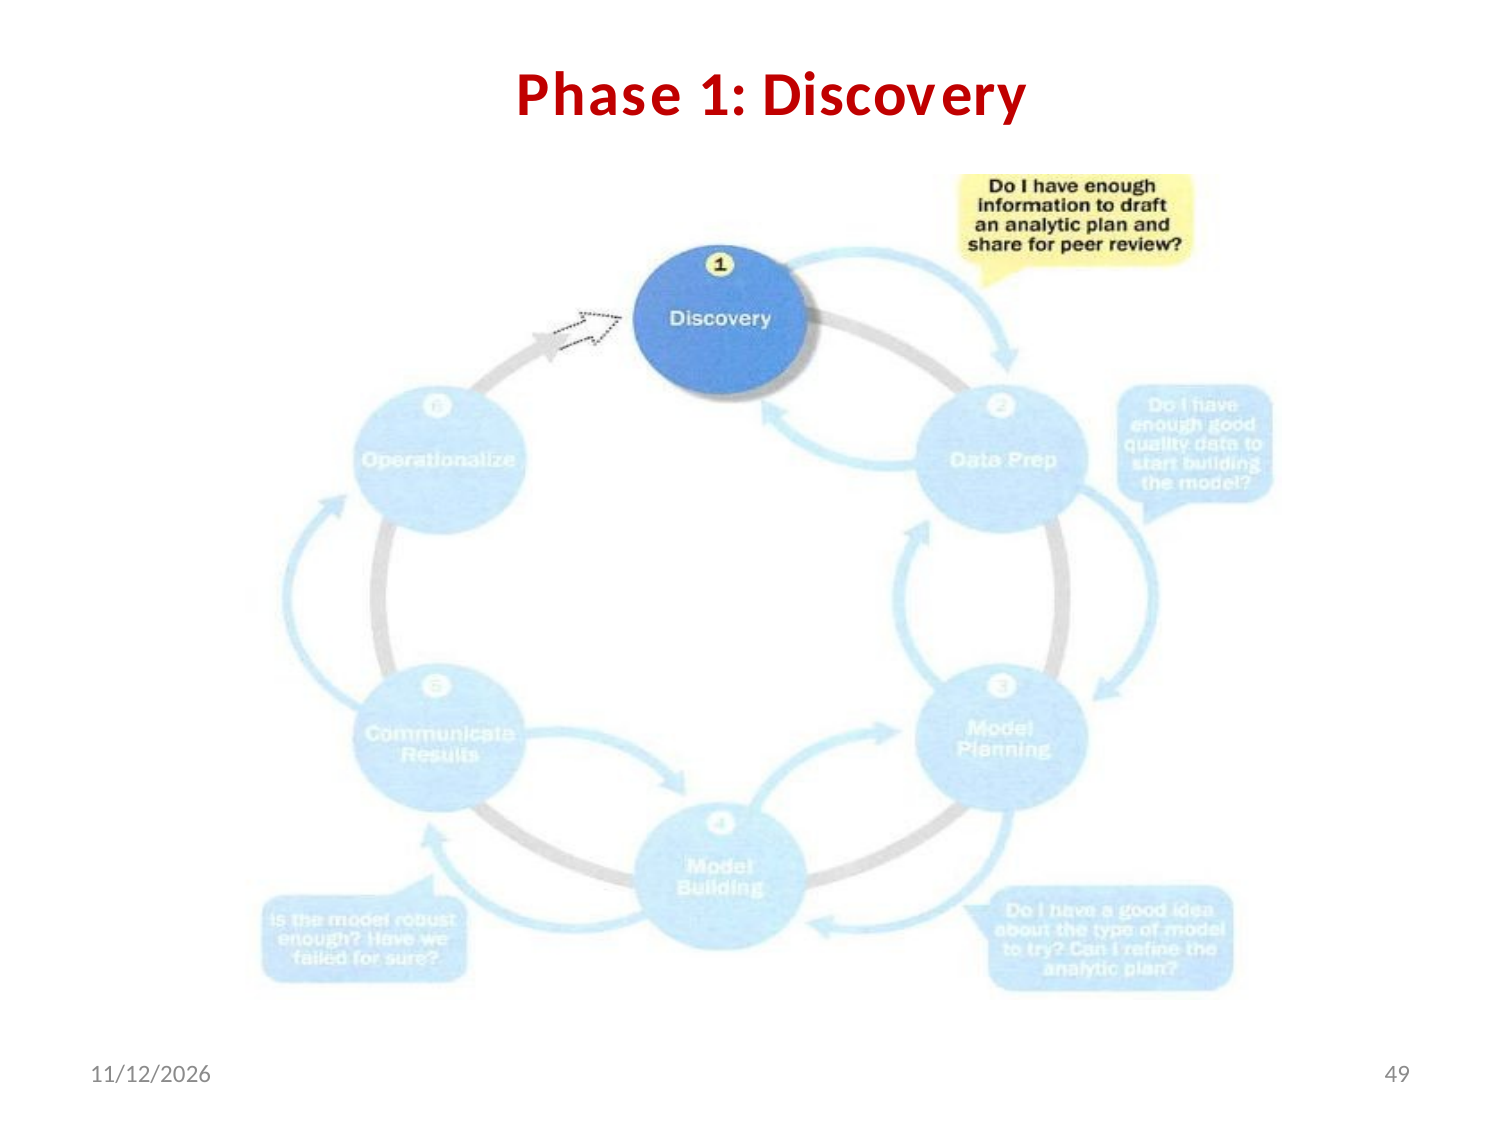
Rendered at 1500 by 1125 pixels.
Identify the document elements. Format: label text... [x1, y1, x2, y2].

picture [218, 174, 1282, 1001]
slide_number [75, 1042, 425, 1103]
slide_number 49 [1074, 1042, 1425, 1103]
title Phase 1: Discovery [500, 0, 1042, 173]
